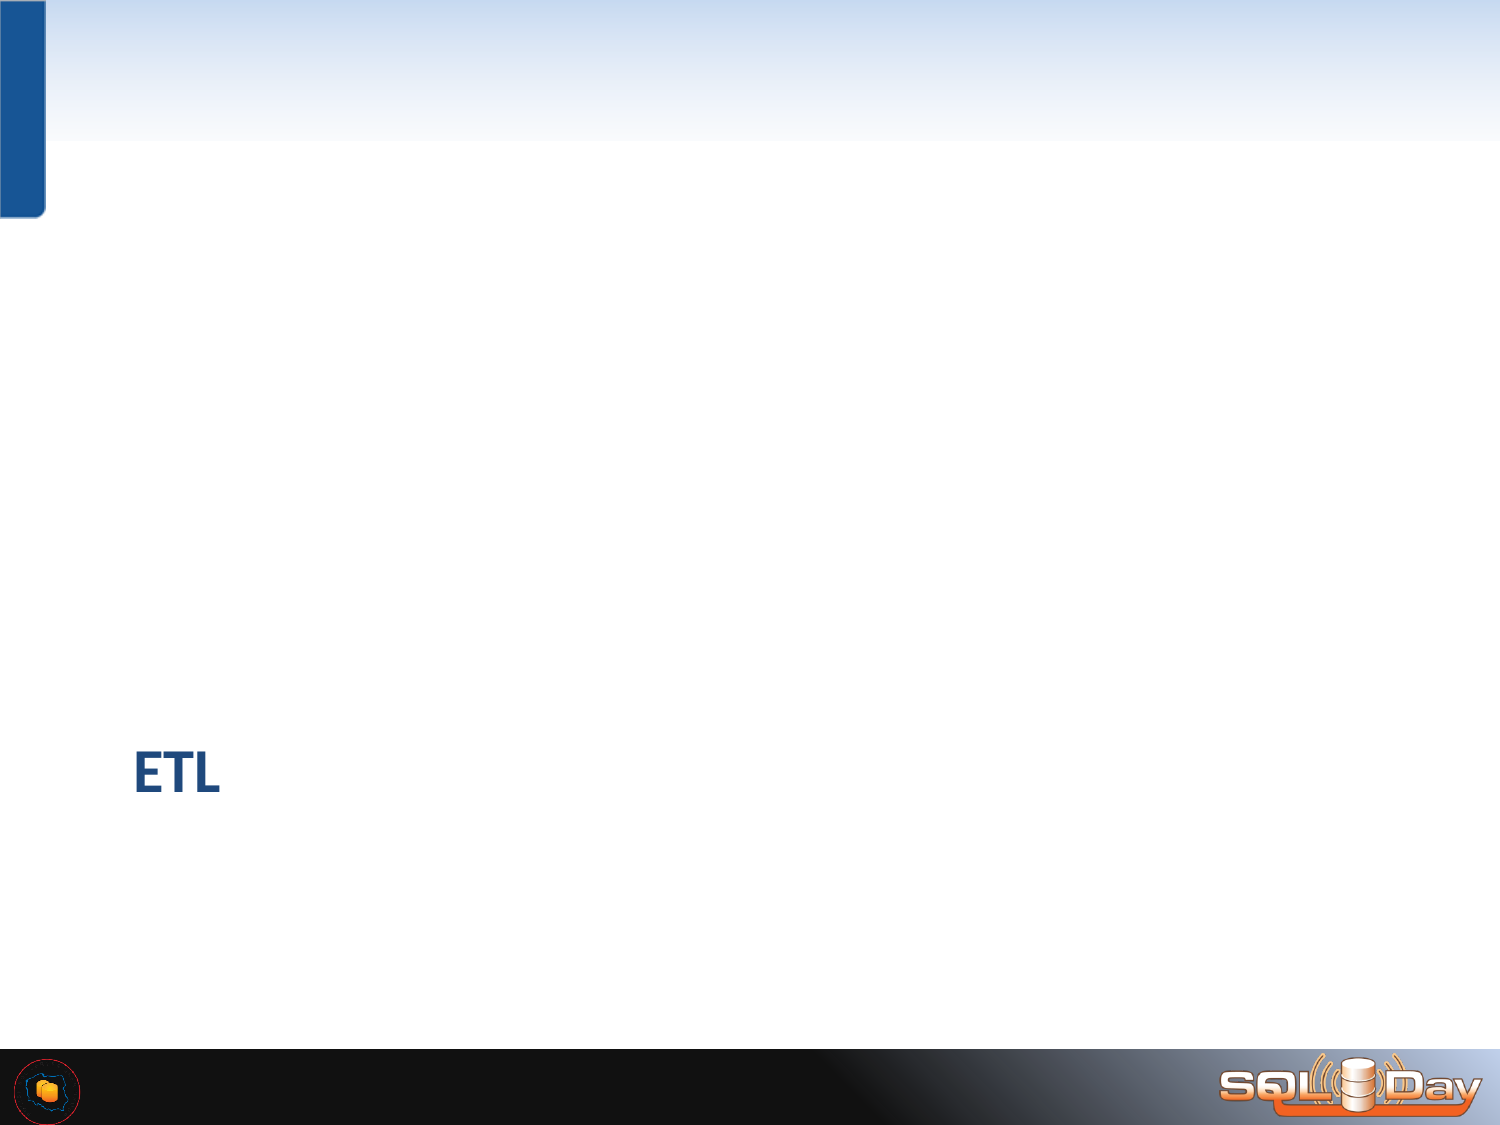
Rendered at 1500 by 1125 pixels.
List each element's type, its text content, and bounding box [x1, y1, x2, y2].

picture [12, 1057, 81, 1125]
picture [1219, 1053, 1483, 1117]
title ETL [118, 722, 1394, 947]
picture [0, 0, 46, 219]
